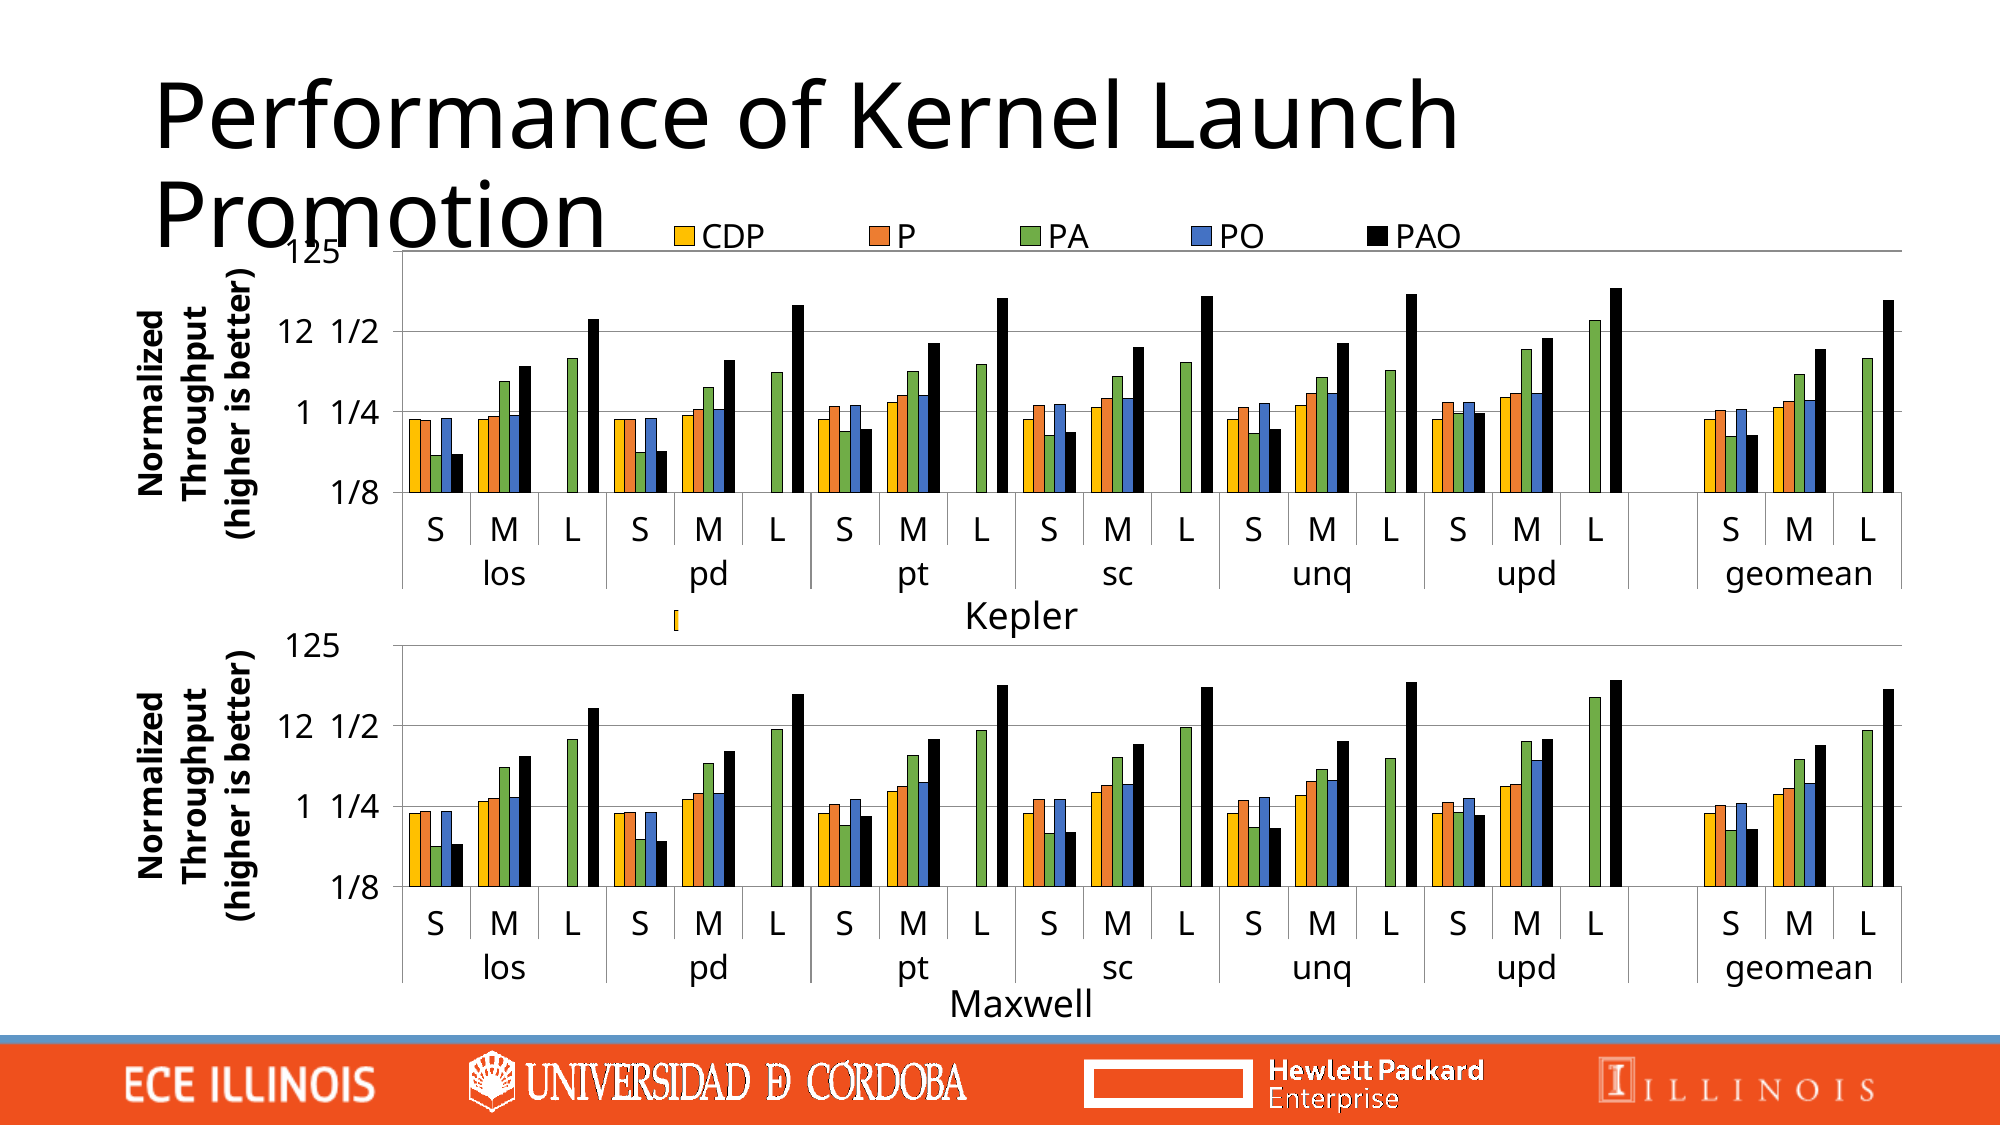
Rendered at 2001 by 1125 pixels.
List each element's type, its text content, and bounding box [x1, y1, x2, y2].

picture [0, 1035, 2000, 1125]
chart [60, 152, 1940, 999]
title Performance of Kernel Launch Promotion [137, 59, 1863, 152]
text_box Maxwell [934, 999, 1109, 1033]
